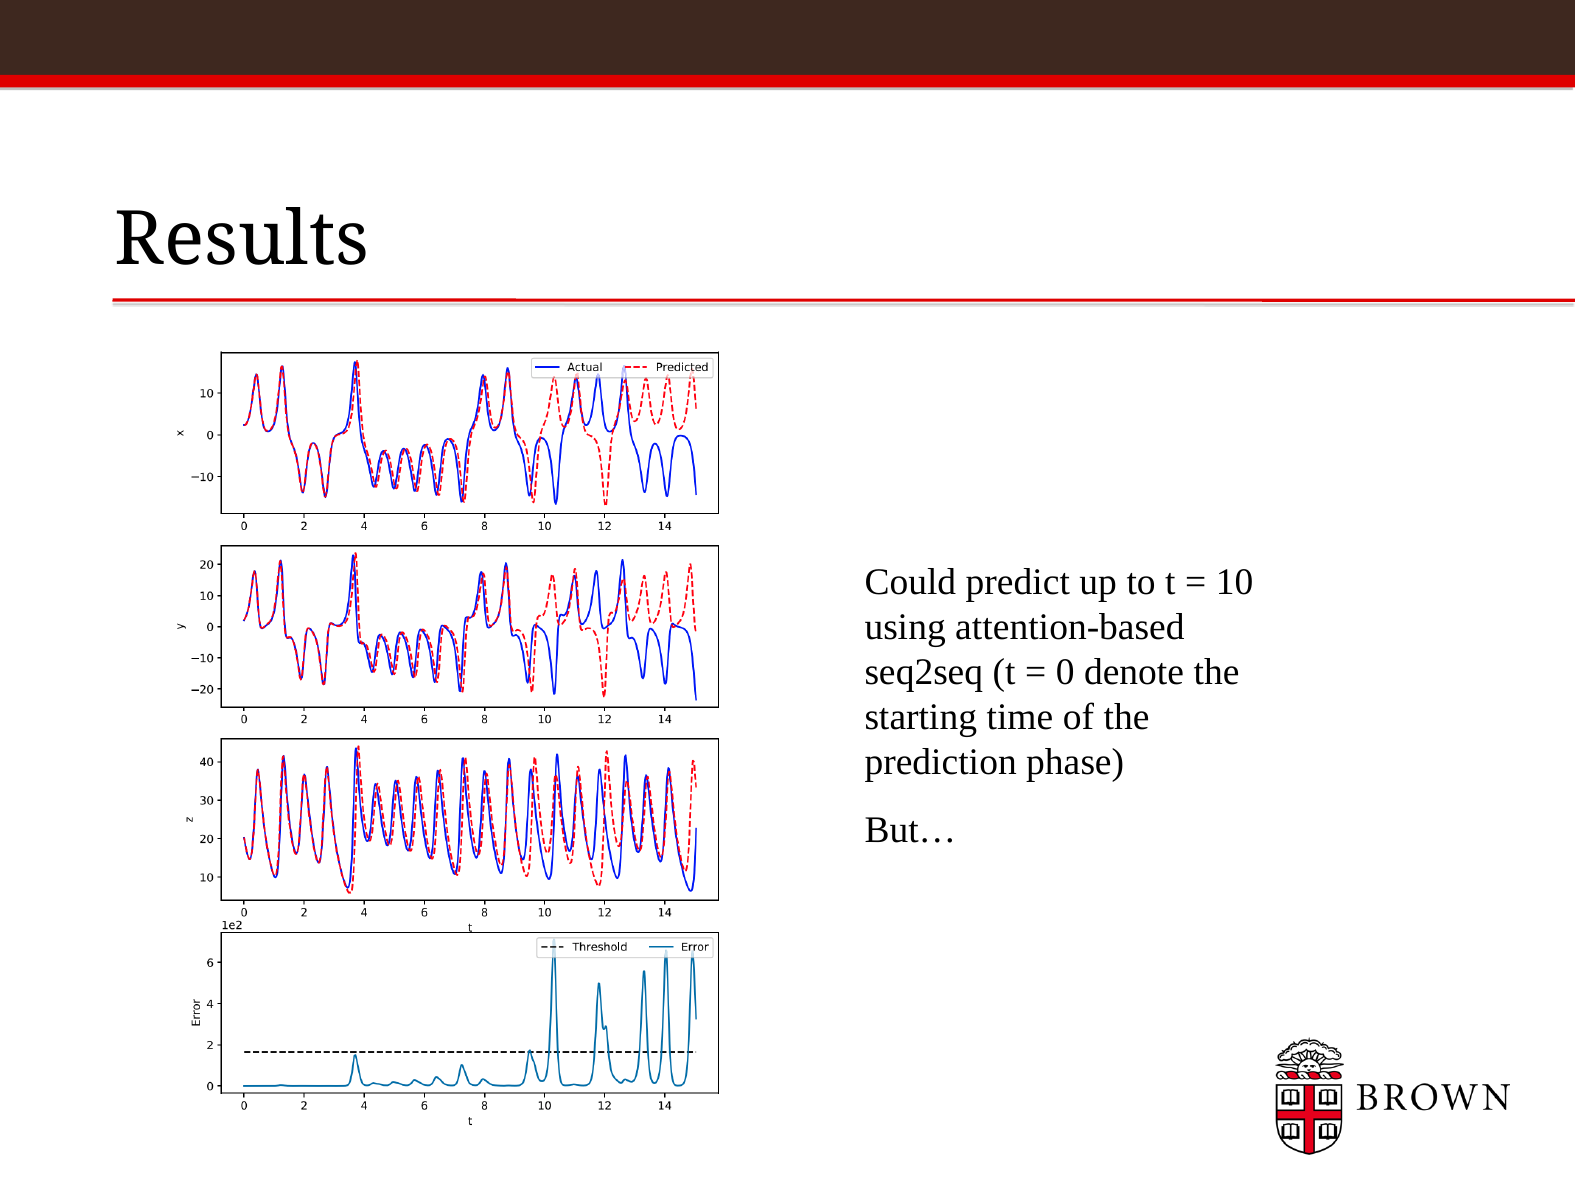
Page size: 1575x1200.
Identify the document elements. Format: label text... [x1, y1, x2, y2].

picture [153, 324, 793, 1136]
title Results [99, 112, 1513, 288]
text_box But… [849, 797, 1300, 858]
picture [1275, 1037, 1510, 1155]
text_box Could predict up to t = 10 using attention-based seq2seq (t = 0 denote the starting time of the prediction phase) [849, 549, 1300, 790]
